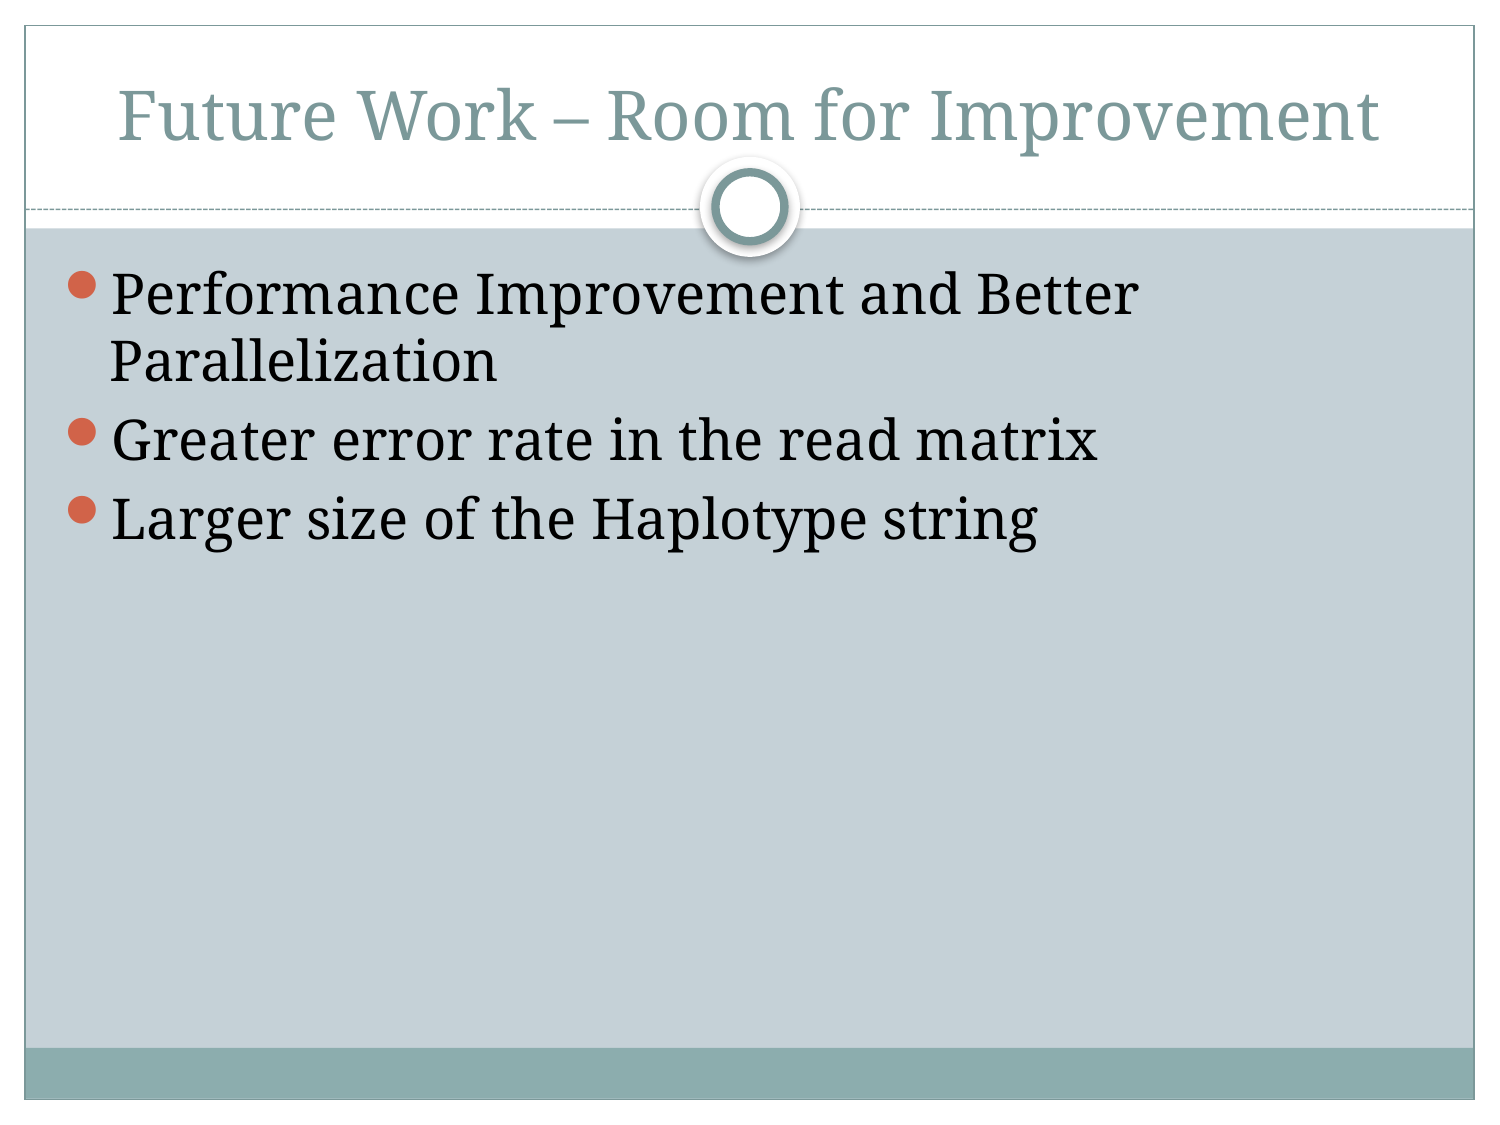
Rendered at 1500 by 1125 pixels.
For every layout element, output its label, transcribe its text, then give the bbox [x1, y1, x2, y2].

title Future Work – Room for Improvement [49, 37, 1450, 162]
list Performance Improvement and Better Parallelization Greater error rate in the read matrix Larger size of the Haplotype string [49, 250, 1445, 1001]
